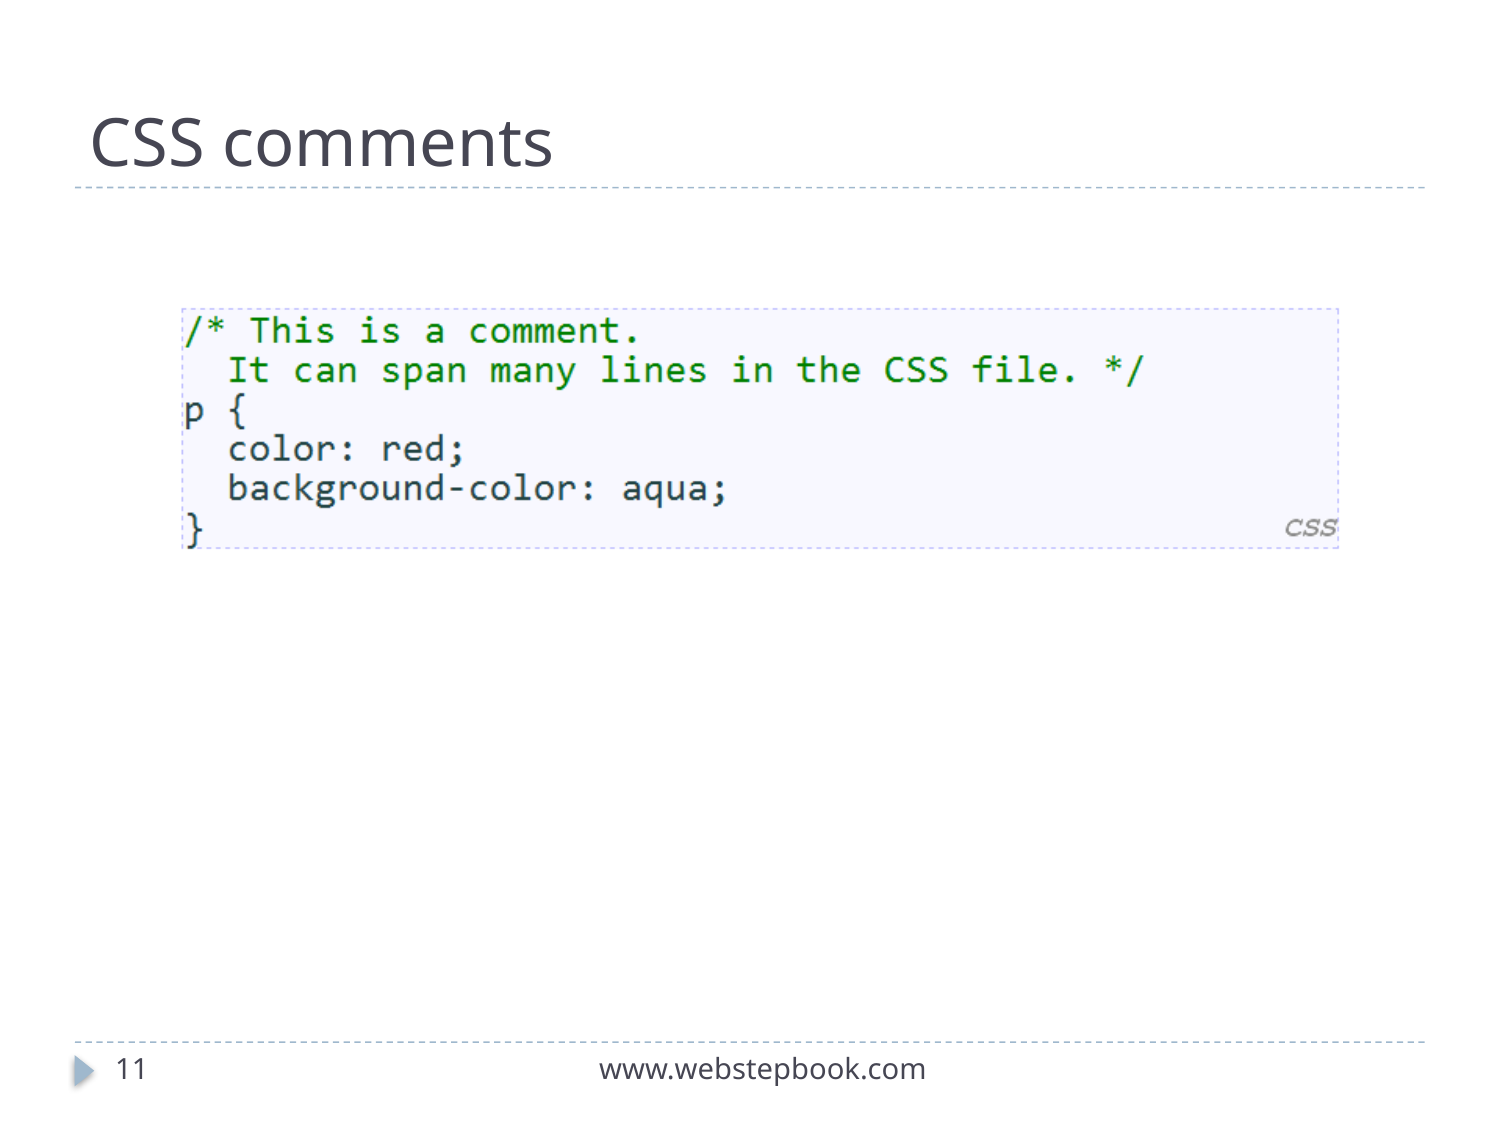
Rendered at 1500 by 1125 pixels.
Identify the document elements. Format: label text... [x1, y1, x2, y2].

picture [174, 299, 1348, 557]
title CSS comments [75, 24, 1425, 188]
footer www.webstepbook.com [475, 1042, 1051, 1103]
slide_number 11 [100, 1042, 426, 1103]
